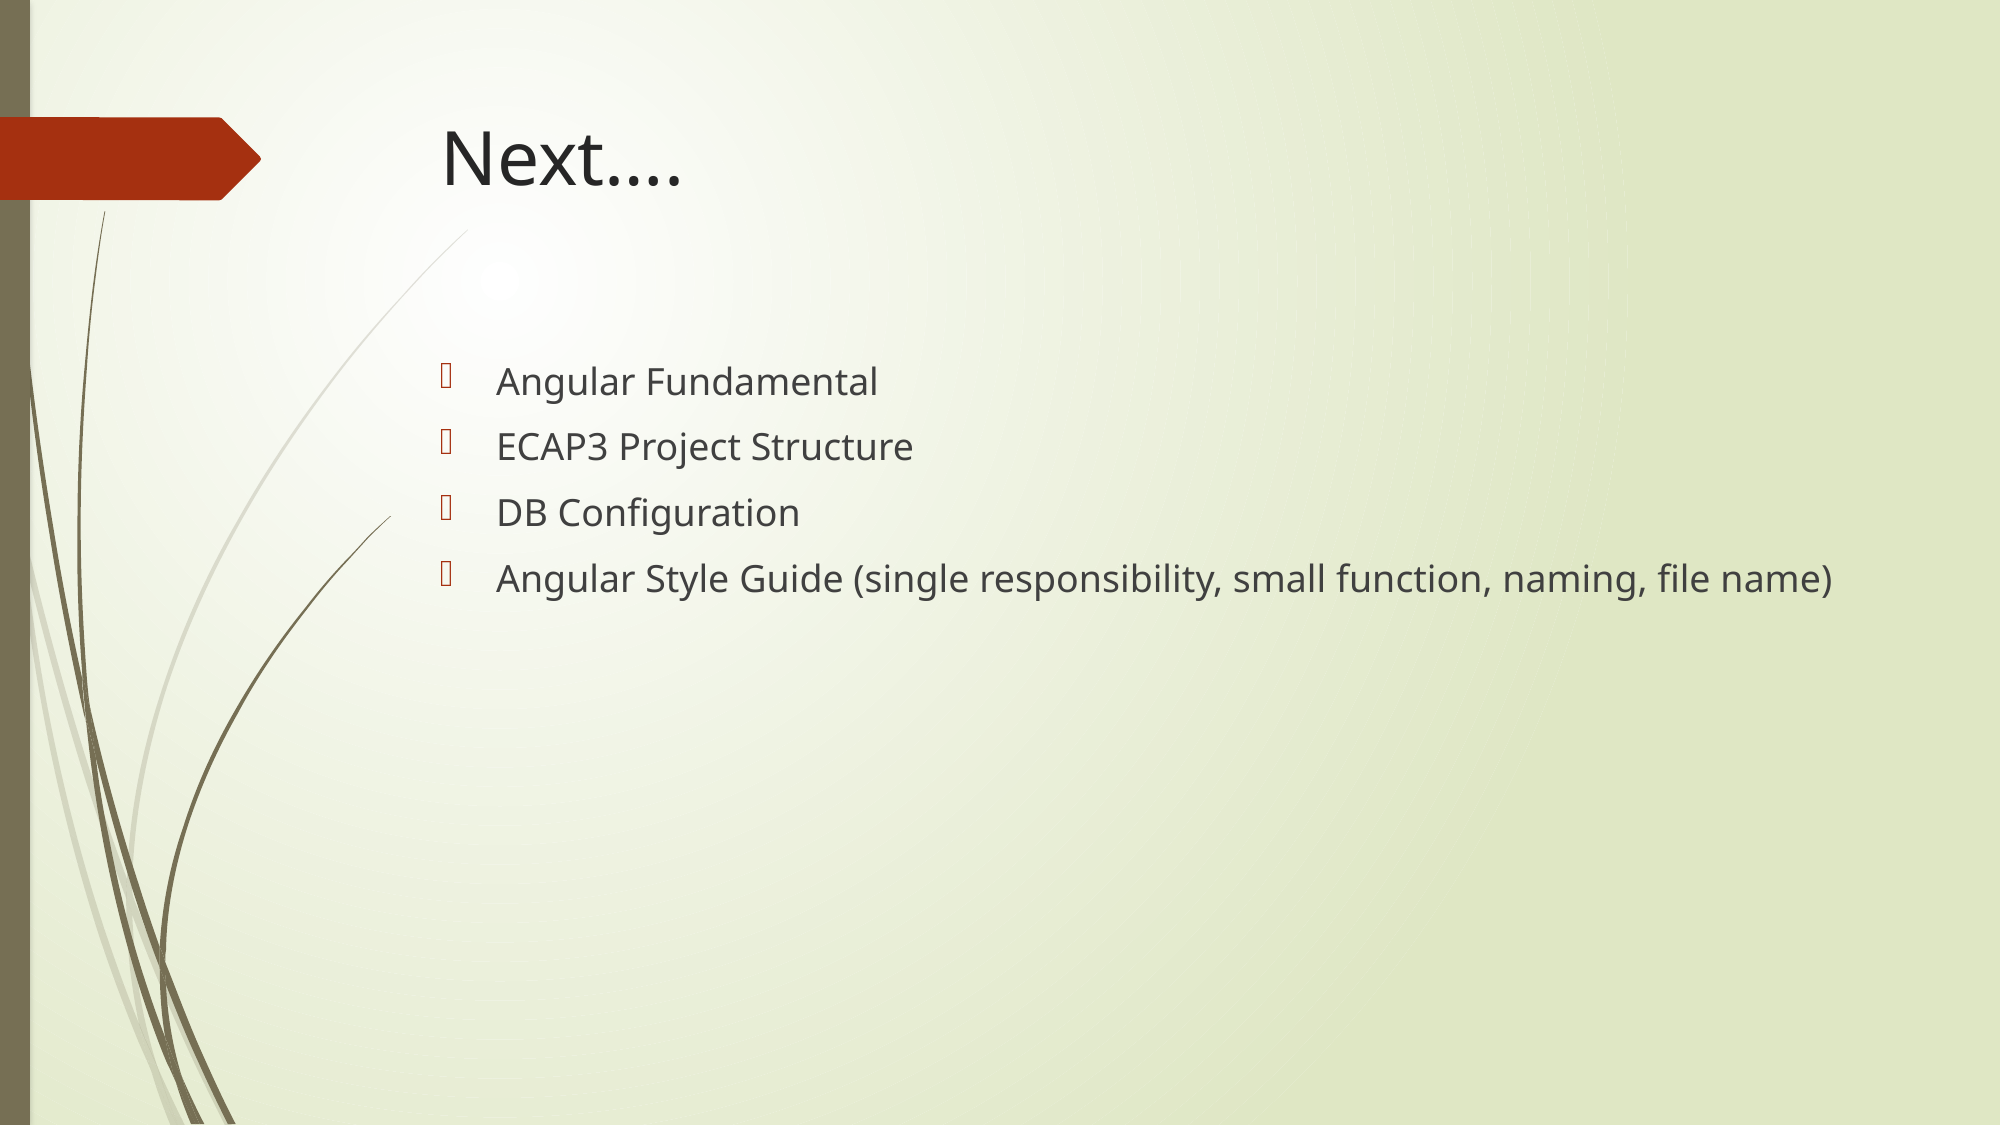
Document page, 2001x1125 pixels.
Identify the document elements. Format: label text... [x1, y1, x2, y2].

title Next…. [425, 102, 1888, 313]
list Angular Fundamental ECAP3 Project Structure DB Configuration Angular Style Guide (single responsibility, small function, naming, file name) [424, 350, 1888, 970]
